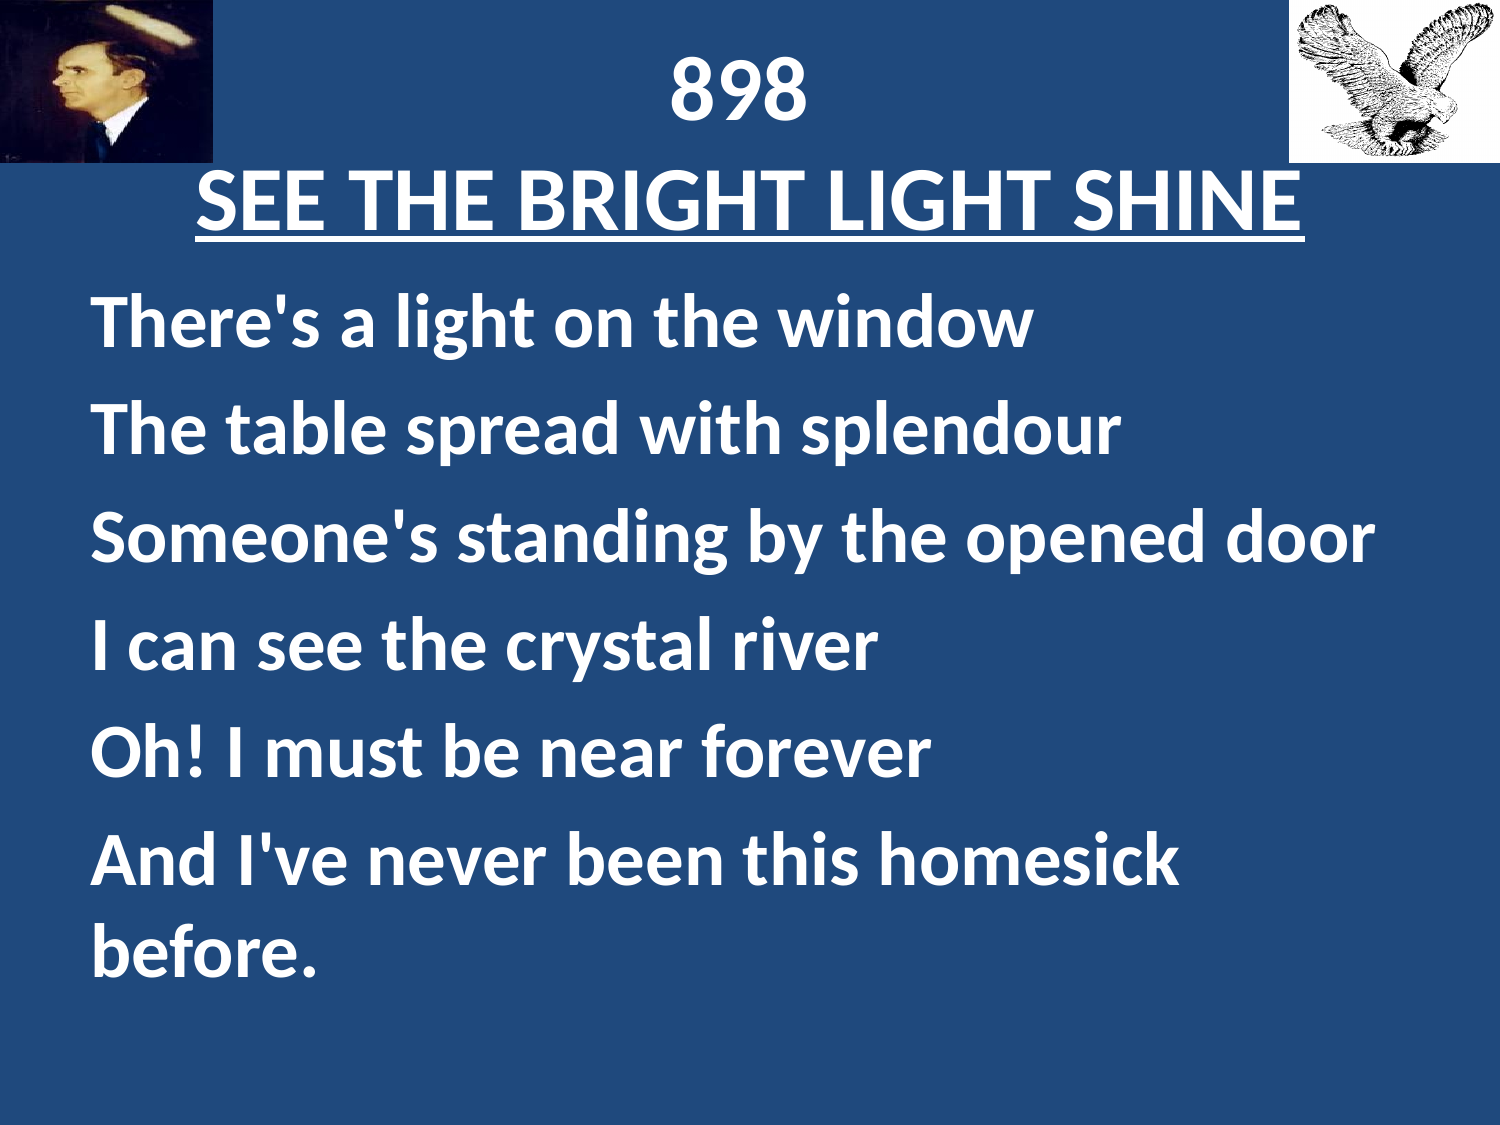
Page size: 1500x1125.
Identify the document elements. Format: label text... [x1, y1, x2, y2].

list There's a light on the window The table spread with splendour Someone's standing by the opened door I can see the crystal river Oh! I must be near forever And I've never been this homesick before. [75, 262, 1425, 1071]
title 898 SEE THE BRIGHT LIGHT SHINE [75, 45, 1425, 233]
picture [1288, 0, 1500, 163]
picture [0, 0, 213, 163]
